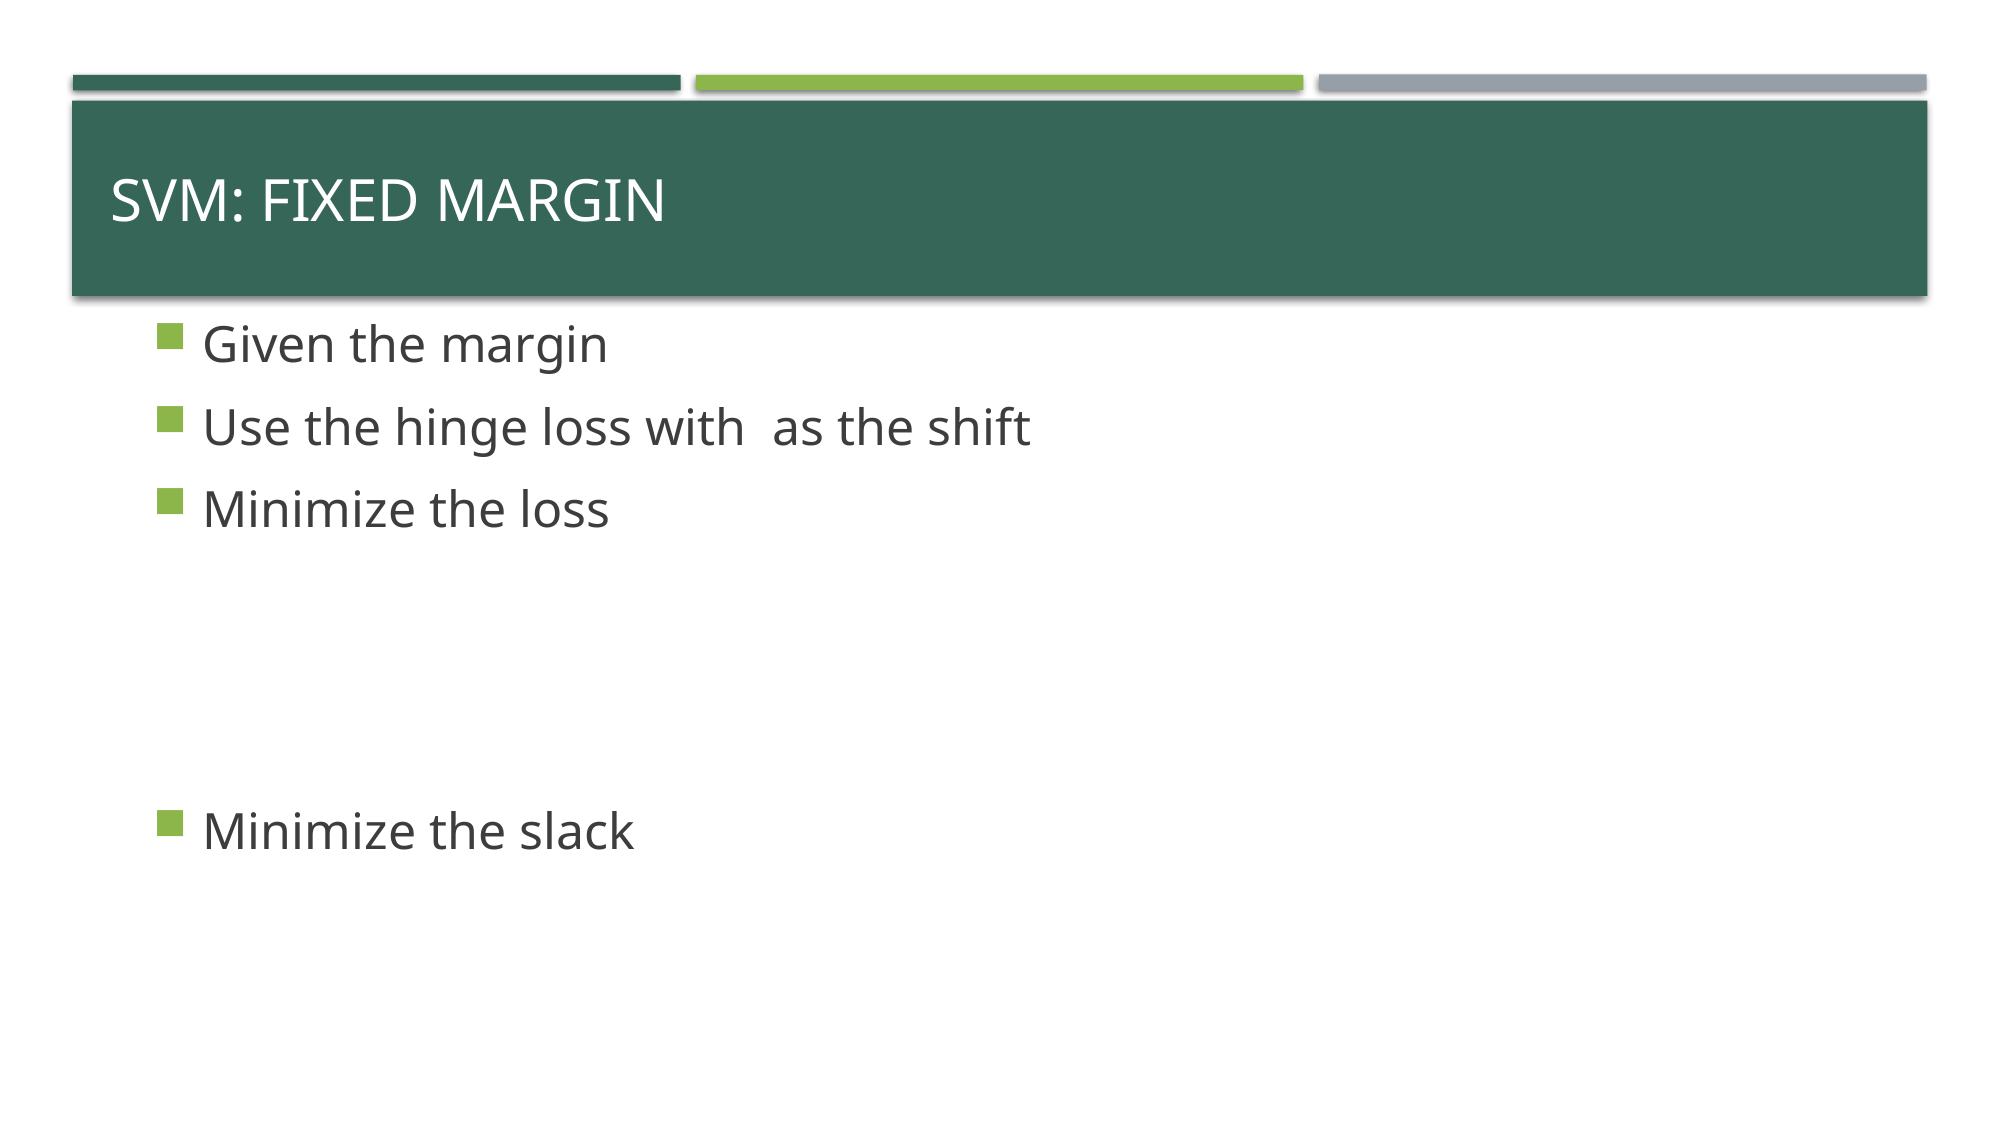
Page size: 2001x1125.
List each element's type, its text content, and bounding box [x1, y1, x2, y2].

title SVM: Fixed margin [95, 115, 1905, 282]
